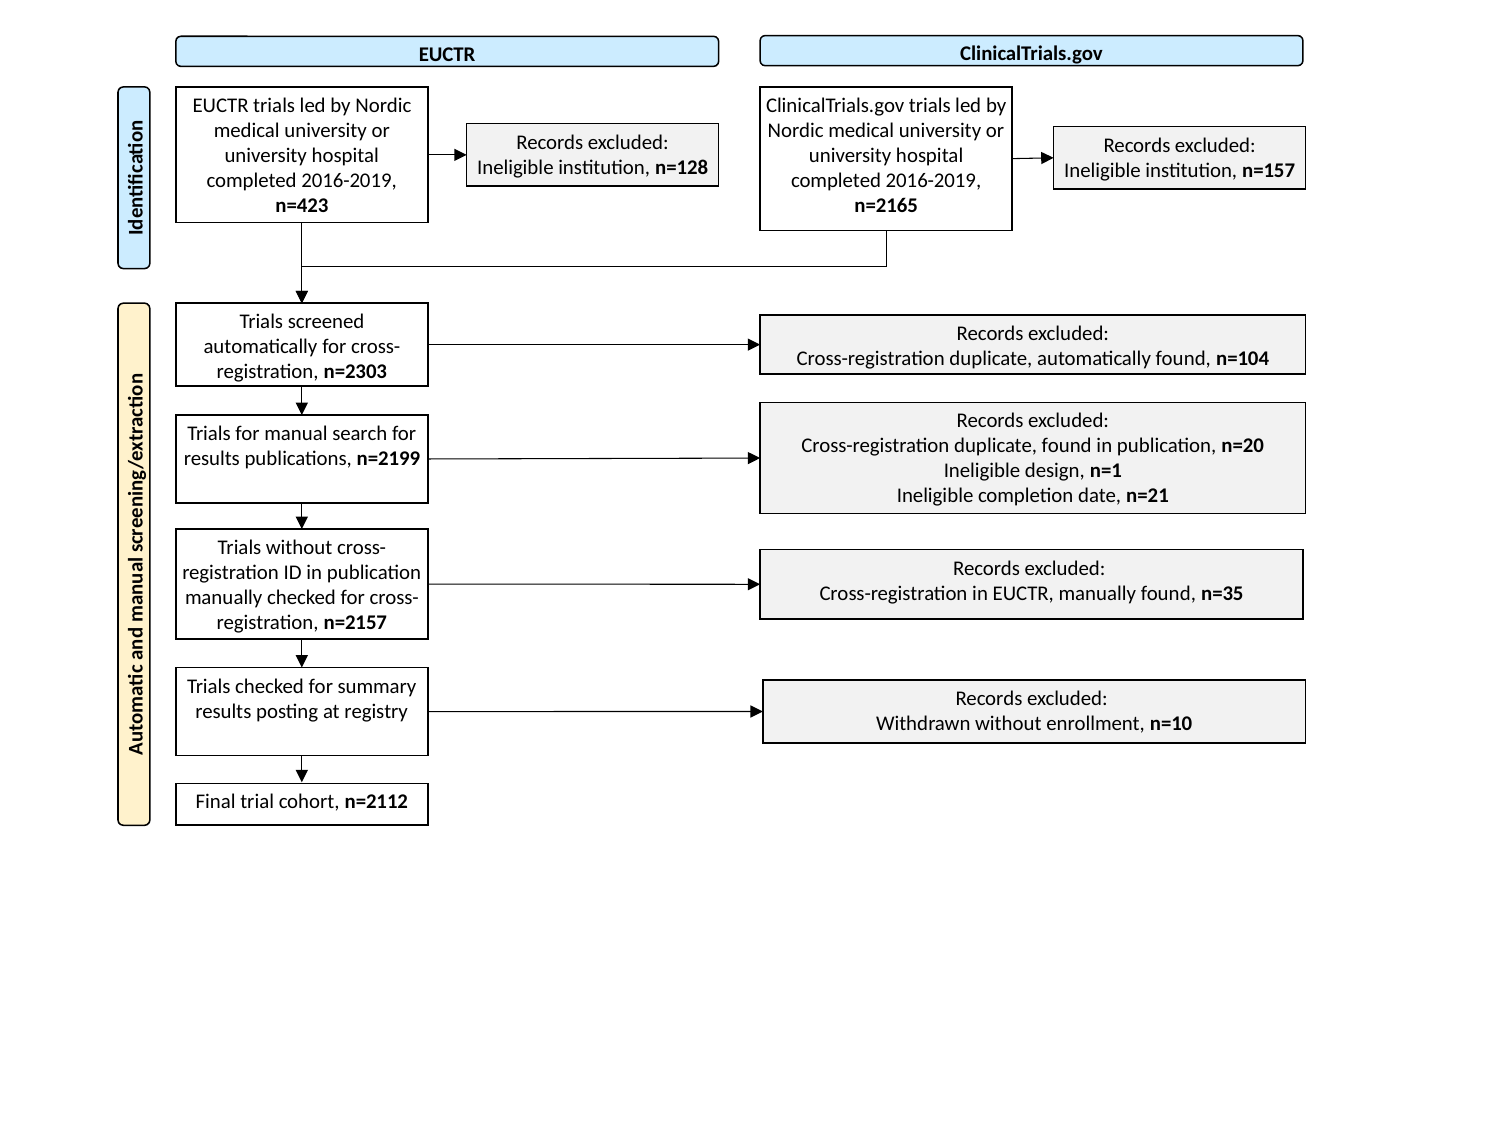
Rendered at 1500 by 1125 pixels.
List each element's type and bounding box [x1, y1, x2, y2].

text_box [118, 35, 1306, 826]
